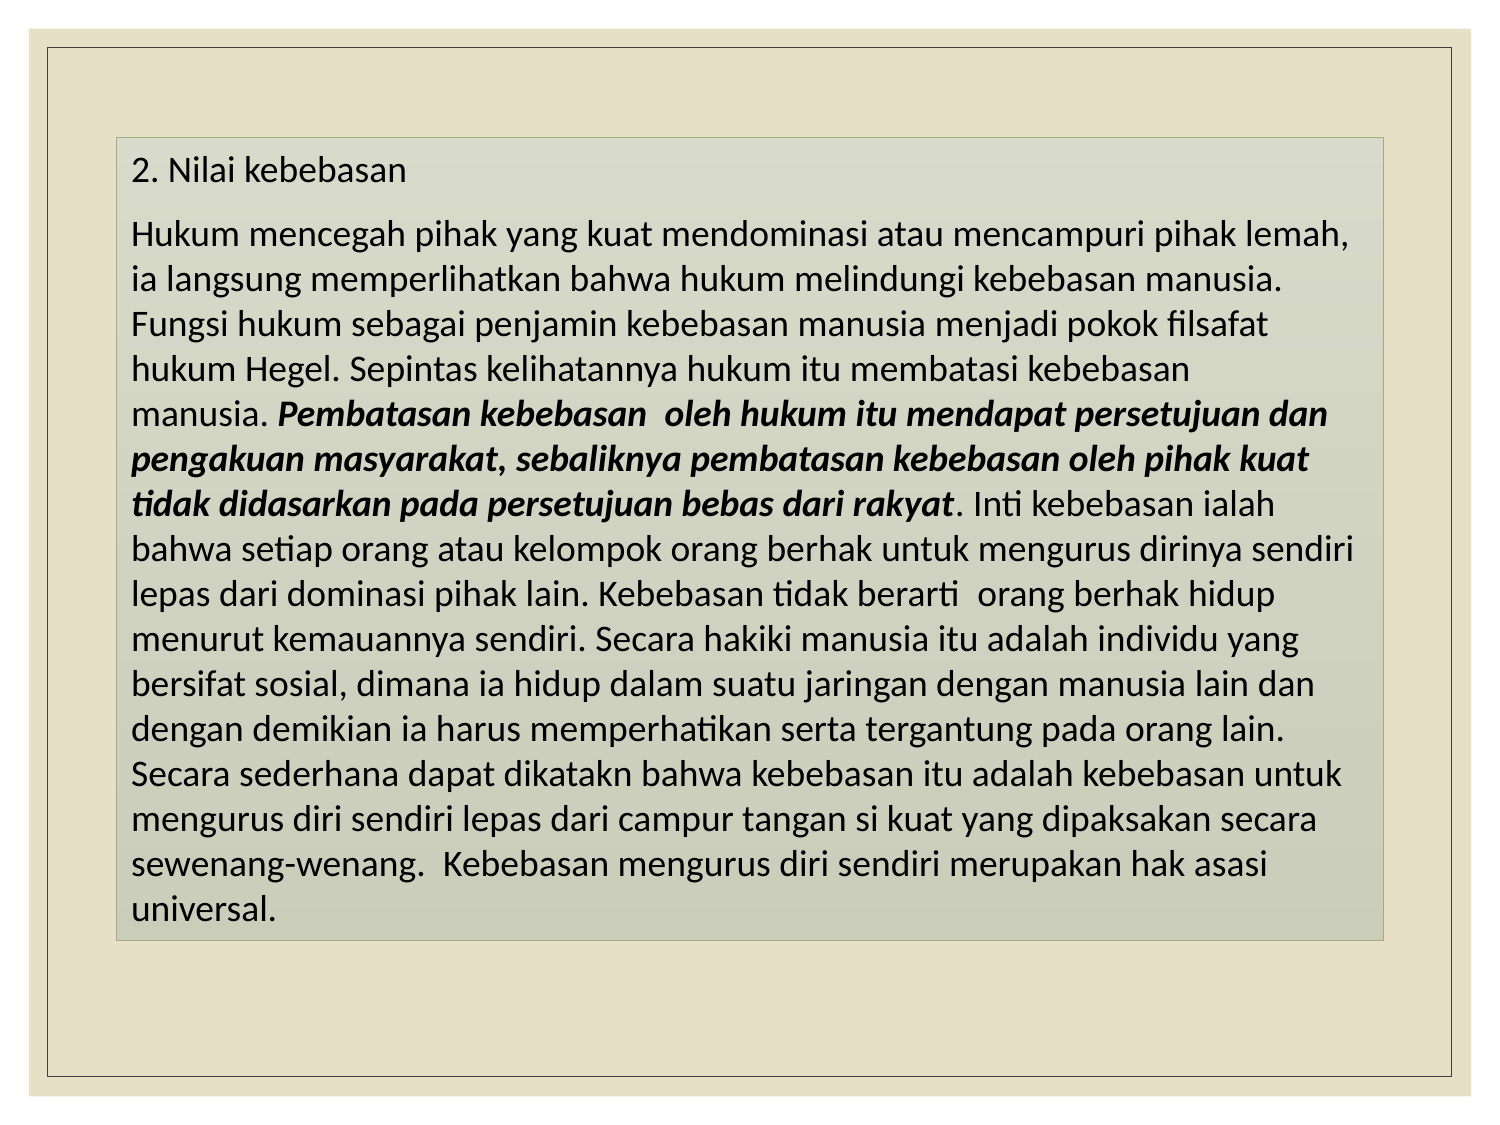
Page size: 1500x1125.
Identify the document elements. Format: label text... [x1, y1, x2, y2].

list 2. Nilai kebebasan Hukum mencegah pihak yang kuat mendominasi atau mencampuri pihak lemah, ia langsung memperlihatkan bahwa hukum melindungi kebebasan manusia. Fungsi hukum sebagai penjamin kebebasan manusia menjadi pokok filsafat hukum Hegel. Sepintas kelihatannya hukum itu membatasi kebebasan manusia. Pembatasan kebebasan oleh hukum itu mendapat persetujuan dan pengakuan masyarakat, sebaliknya pembatasan kebebasan oleh pihak kuat tidak didasarkan pada persetujuan bebas dari rakyat. Inti kebebasan ialah bahwa setiap orang atau kelompok orang berhak untuk mengurus dirinya sendiri lepas dari dominasi pihak lain. Kebebasan tidak berarti orang berhak hidup menurut kemauannya sendiri. Secara hakiki manusia itu adalah individu yang bersifat sosial, dimana ia hidup dalam suatu jaringan dengan manusia lain dan dengan demikian ia harus memperhatikan serta tergantung pada orang lain. Secara sederhana dapat dikatakn bahwa kebebasan itu adalah kebebasan untuk mengurus diri sendiri lepas dari campur tangan si kuat yang dipaksakan secara sewenang-wenang. Kebebasan mengurus diri sendiri merupakan hak asasi universal. [116, 137, 1384, 941]
